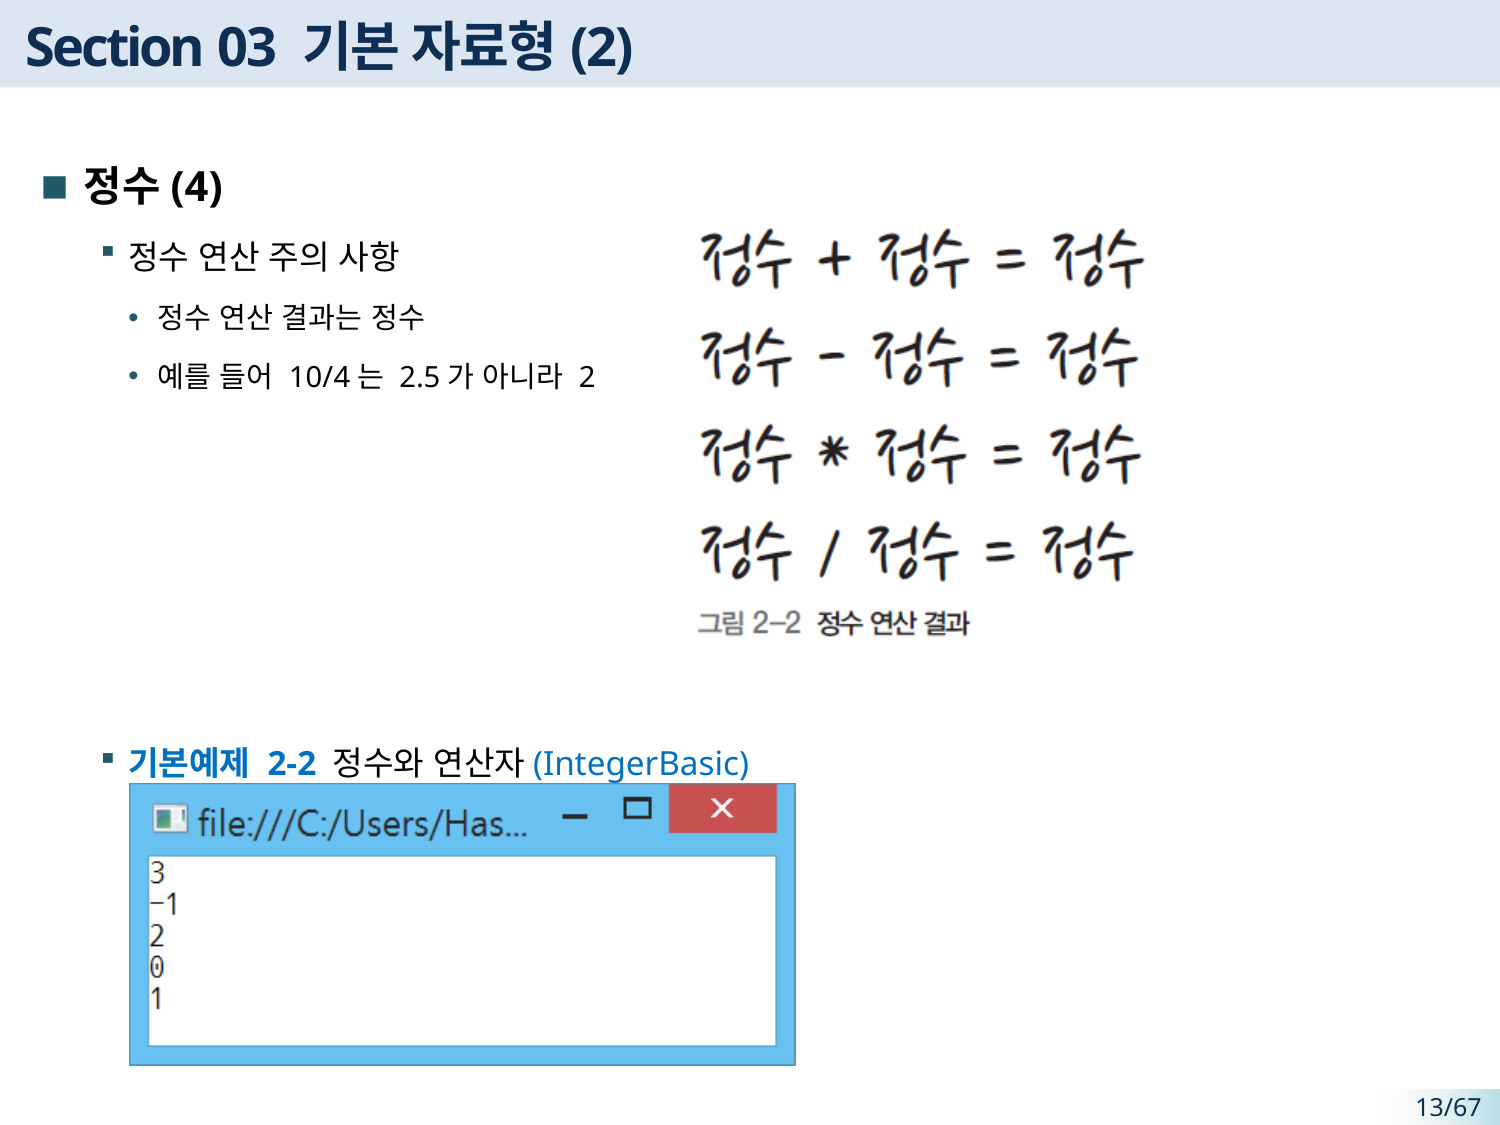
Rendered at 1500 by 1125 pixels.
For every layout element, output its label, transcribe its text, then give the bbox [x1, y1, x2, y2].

picture [129, 783, 796, 1066]
picture [683, 215, 1158, 644]
list 정수(4) 정수 연산 주의 사항 정수 연산 결과는 정수 예를 들어 10/4는 2.5가 아니라 2 기본예제 2-2 정수와 연산자(IntegerBasic) [10, 126, 1481, 1057]
title Section 03 기본 자료형(2) [10, 5, 1288, 84]
